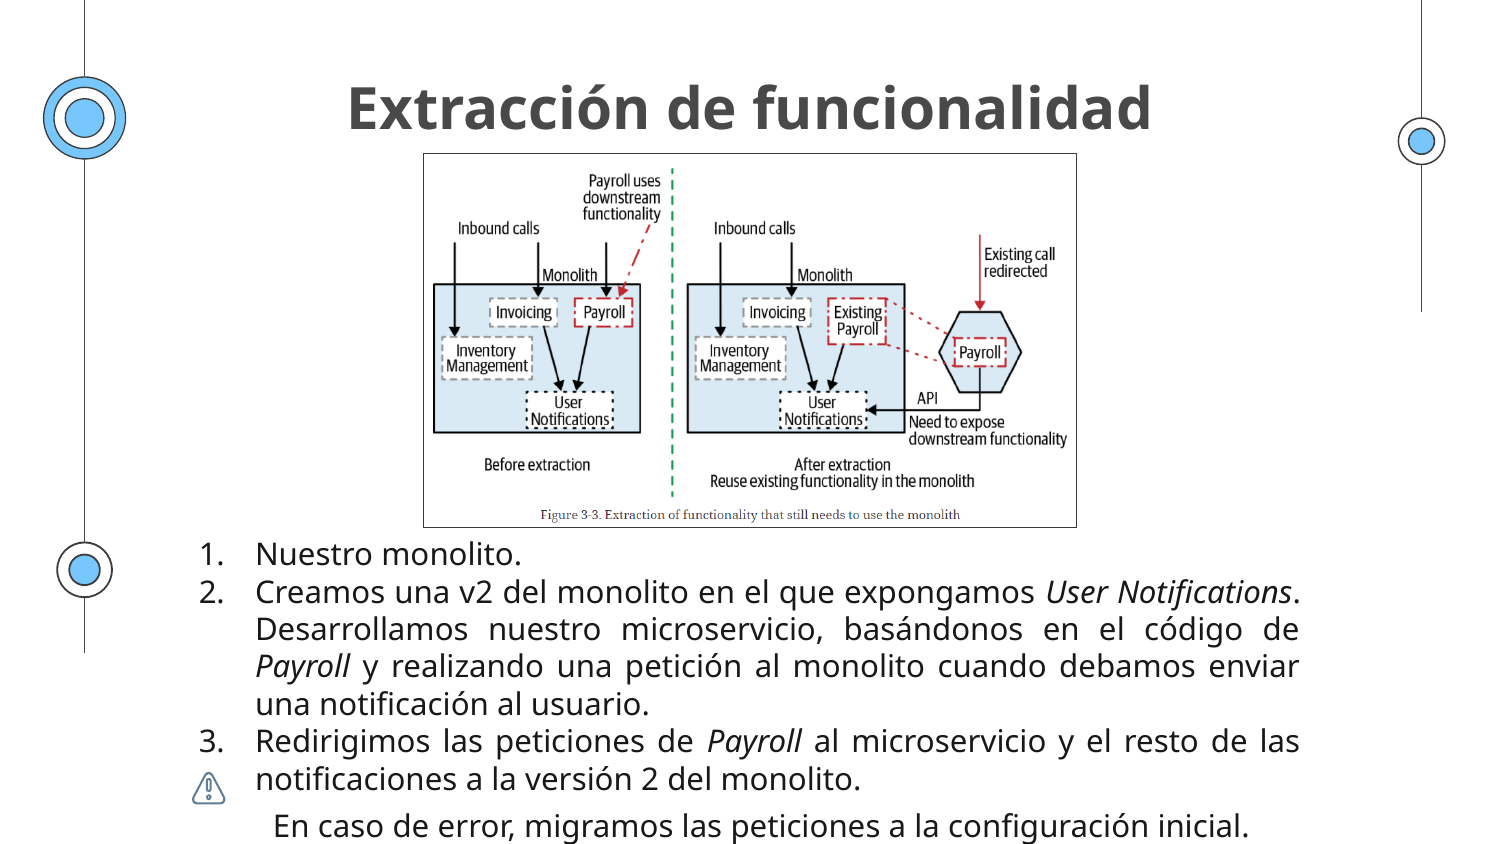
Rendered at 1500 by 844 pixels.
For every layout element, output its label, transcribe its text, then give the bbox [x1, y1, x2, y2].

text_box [191, 771, 226, 805]
title Extracción de funcionalidad interna [229, 56, 1271, 172]
picture [423, 153, 1077, 528]
subtitle Nuestro monolito. Creamos una v2 del monolito en el que expongamos User Notifications. Desarrollamos nuestro microservicio, basándonos en el código de Payroll y realizando una petición al monolito cuando debamos enviar una notificación al usuario. Redirigimos las peticiones de Payroll al microservicio y el resto de las notificaciones a la versión 2 del monolito. En caso de error, migramos las peticiones a la configuración inicial. [183, 519, 1317, 750]
